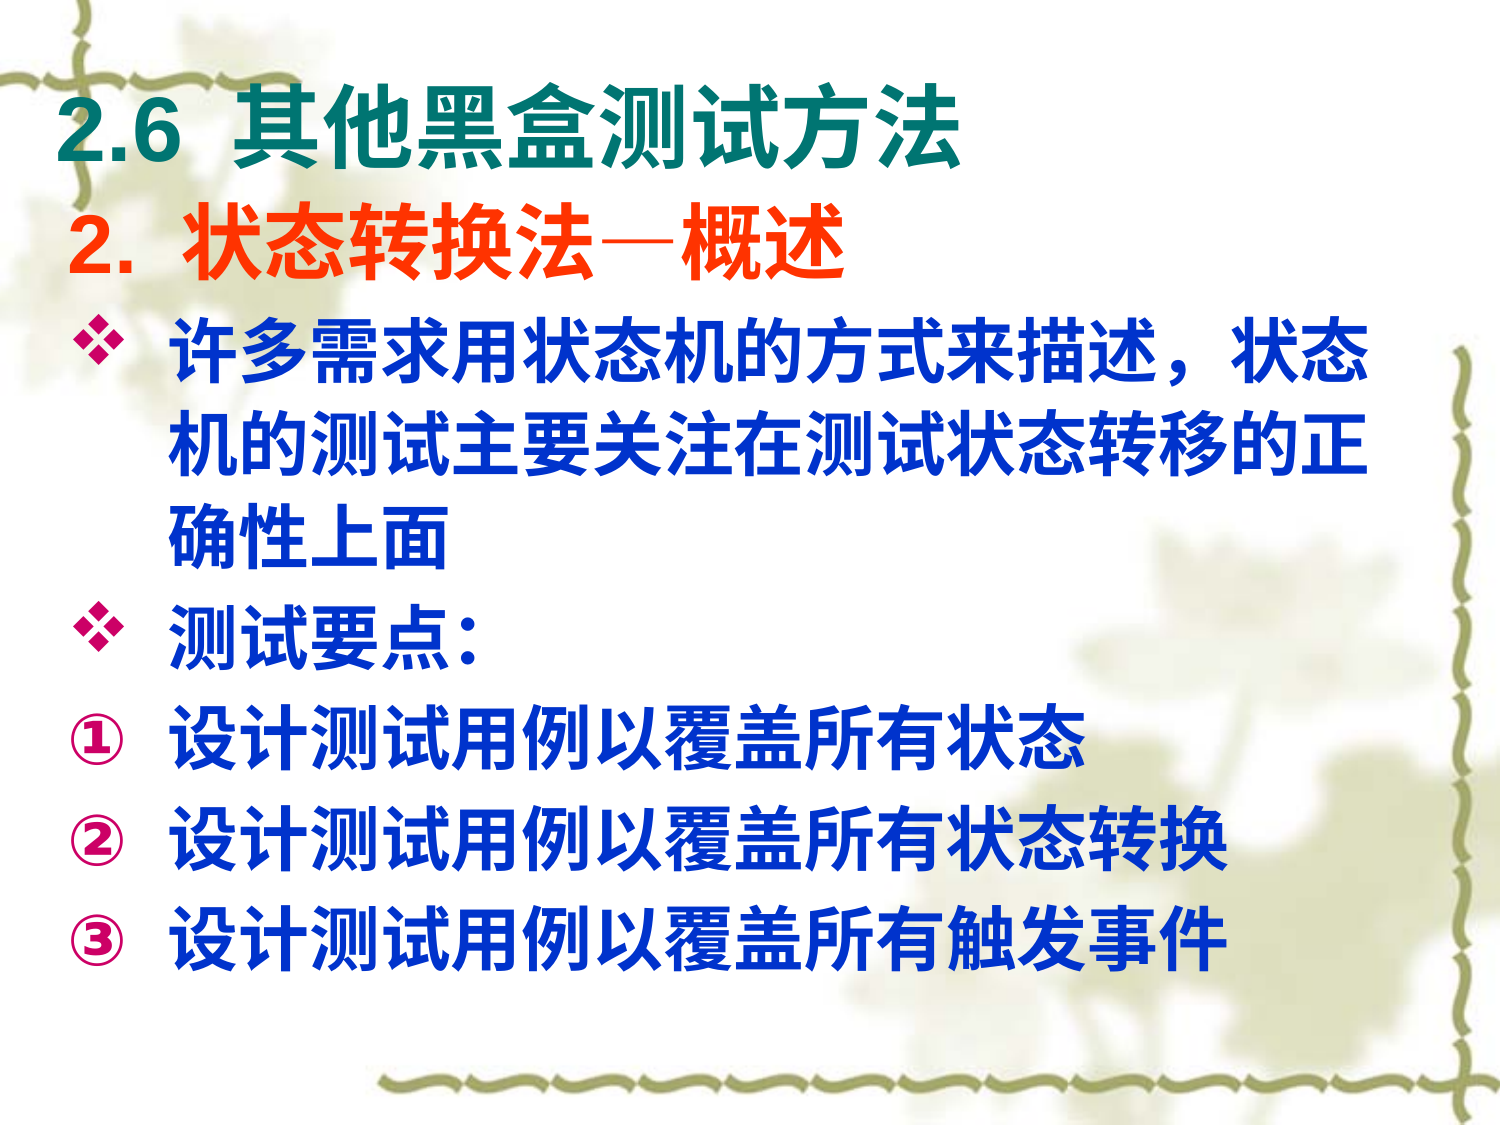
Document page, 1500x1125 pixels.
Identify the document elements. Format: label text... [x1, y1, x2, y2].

picture [0, 0, 1500, 1125]
text_box 2. 状态转换法—概述 许多需求用状态机的方式来描述，状态机的测试主要关注在测试状态转移的正确性上面 测试要点： 设计测试用例以覆盖所有状态 设计测试用例以覆盖所有状态转换 设计测试用例以覆盖所有触发事件 [53, 172, 1412, 1059]
text_box 2.6 其他黑盒测试方法 [41, 31, 1443, 219]
